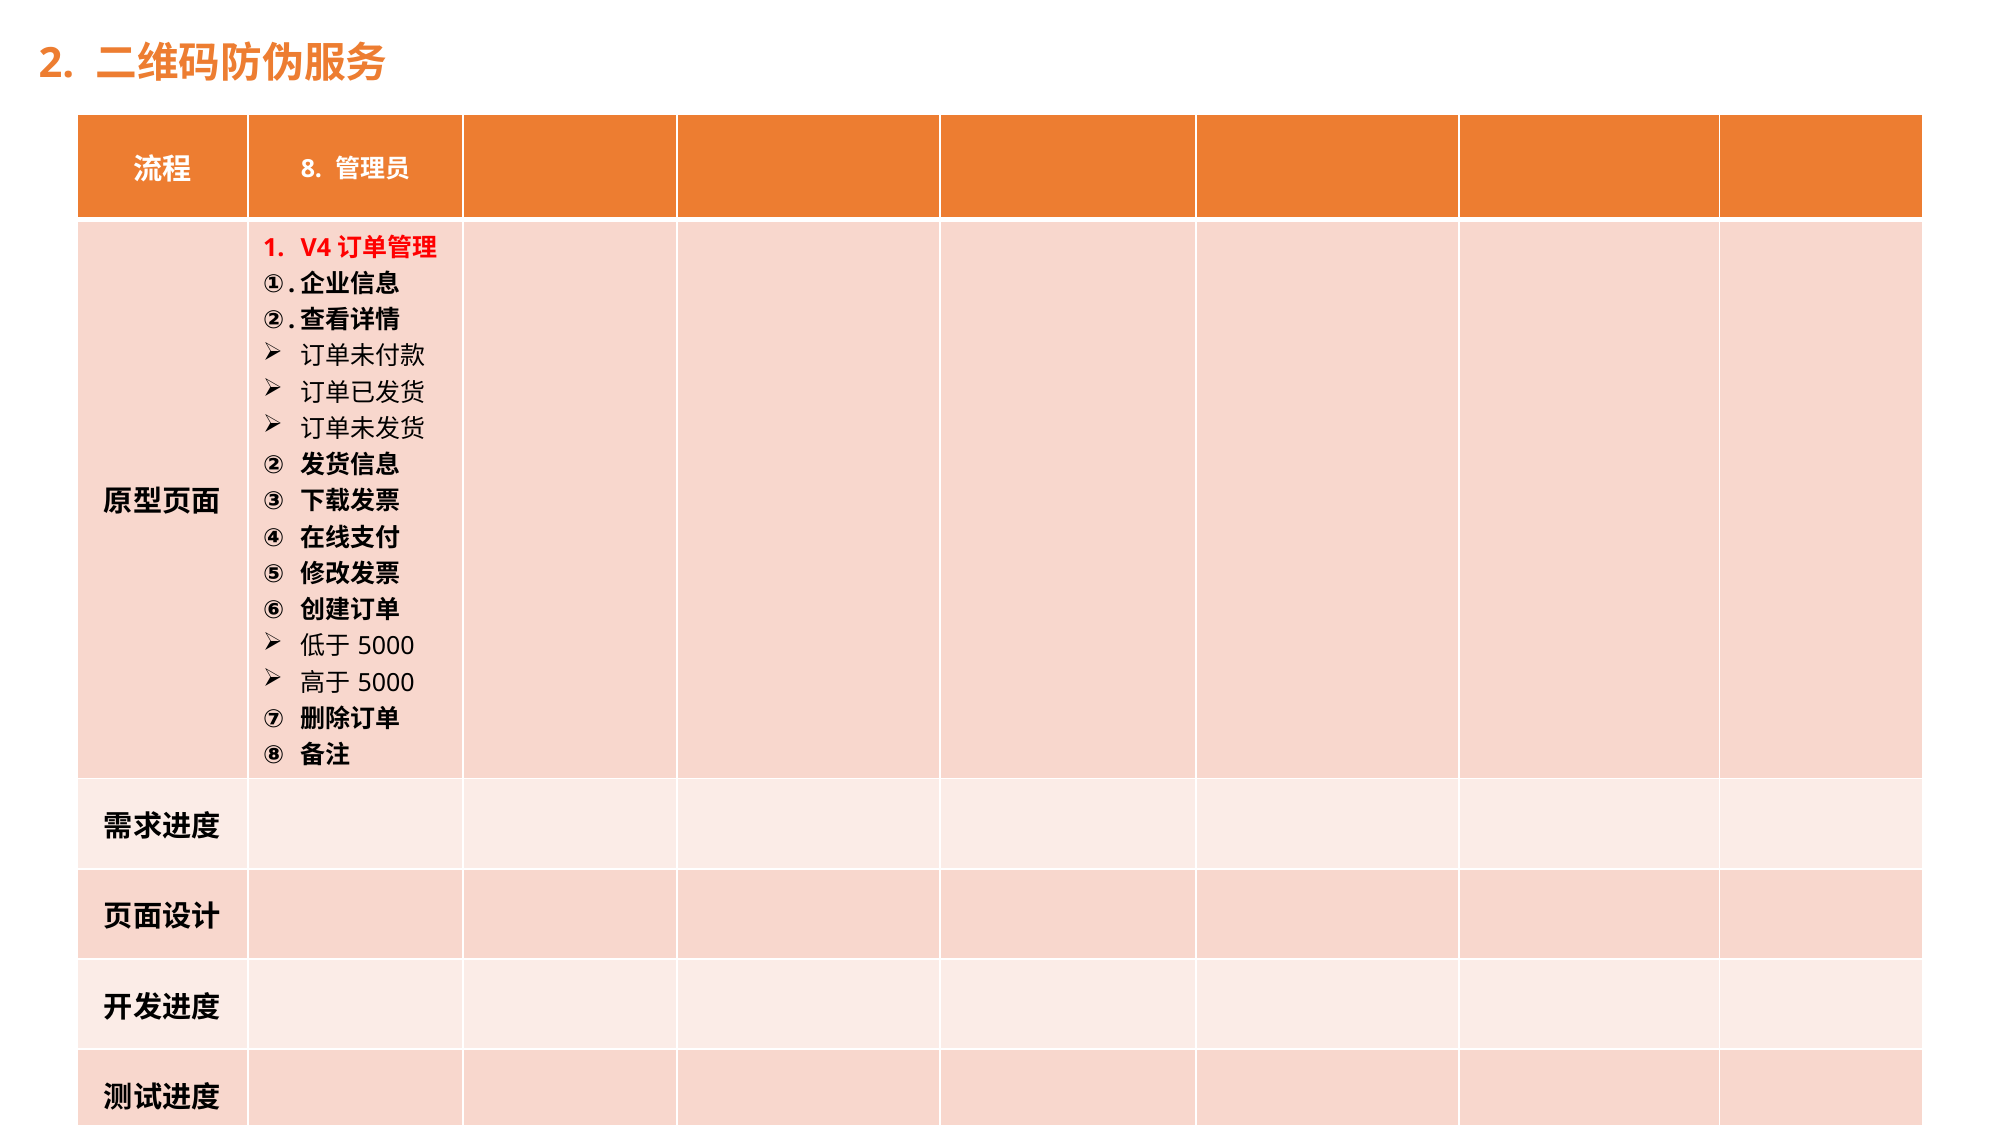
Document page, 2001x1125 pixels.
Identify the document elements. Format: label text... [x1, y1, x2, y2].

table_cell 页面设计 [78, 870, 247, 958]
text_box 2. 二维码防伪服务 [23, 28, 403, 94]
table_cell 原型页面 [78, 222, 247, 778]
table_cell [249, 960, 462, 1048]
table_cell [1197, 779, 1458, 868]
table_cell [1197, 222, 1458, 778]
table_cell 测试进度 [78, 1050, 247, 1125]
table_cell [1720, 779, 1922, 868]
table_cell [249, 779, 462, 868]
table_cell [678, 222, 939, 778]
table_cell V4订单管理 企业信息 查看详情 订单未付款 订单已发货 订单未发货 发货信息 下载发票 在线支付 修改发票 创建订单 低于5000 高于5000 删除订单 备注 [249, 222, 462, 778]
table_cell [1460, 960, 1719, 1048]
table_header [1720, 115, 1922, 217]
table_cell [1460, 870, 1719, 958]
table_header [678, 115, 939, 217]
table_cell [464, 870, 676, 958]
table_header 流程 [78, 115, 247, 217]
table_cell [678, 960, 939, 1048]
table_header 8. 管理员 [249, 115, 462, 217]
table_cell [941, 870, 1195, 958]
table_cell [678, 779, 939, 868]
table_cell [1197, 960, 1458, 1048]
table_cell [1460, 222, 1719, 778]
table_cell [1720, 1050, 1922, 1125]
table_cell [1720, 870, 1922, 958]
table_cell [941, 1050, 1195, 1125]
table_cell [1460, 779, 1719, 868]
table_cell [249, 1050, 462, 1125]
table_cell [941, 222, 1195, 778]
table_header [1460, 115, 1719, 217]
table_cell [941, 779, 1195, 868]
table_header [941, 115, 1195, 217]
table_cell [678, 1050, 939, 1125]
table_cell 开发进度 [78, 960, 247, 1048]
table_cell [1720, 960, 1922, 1048]
table_cell [941, 960, 1195, 1048]
table_cell [464, 779, 676, 868]
table_cell [464, 1050, 676, 1125]
table_cell [1197, 1050, 1458, 1125]
table_cell [678, 870, 939, 958]
table_cell [1197, 870, 1458, 958]
table_cell [1720, 222, 1922, 778]
table_cell 需求进度 [78, 779, 247, 868]
table_cell [464, 222, 676, 778]
table_header [464, 115, 676, 217]
table_cell [464, 960, 676, 1048]
table_header [1197, 115, 1458, 217]
table_cell [249, 870, 462, 958]
table_cell [1460, 1050, 1719, 1125]
